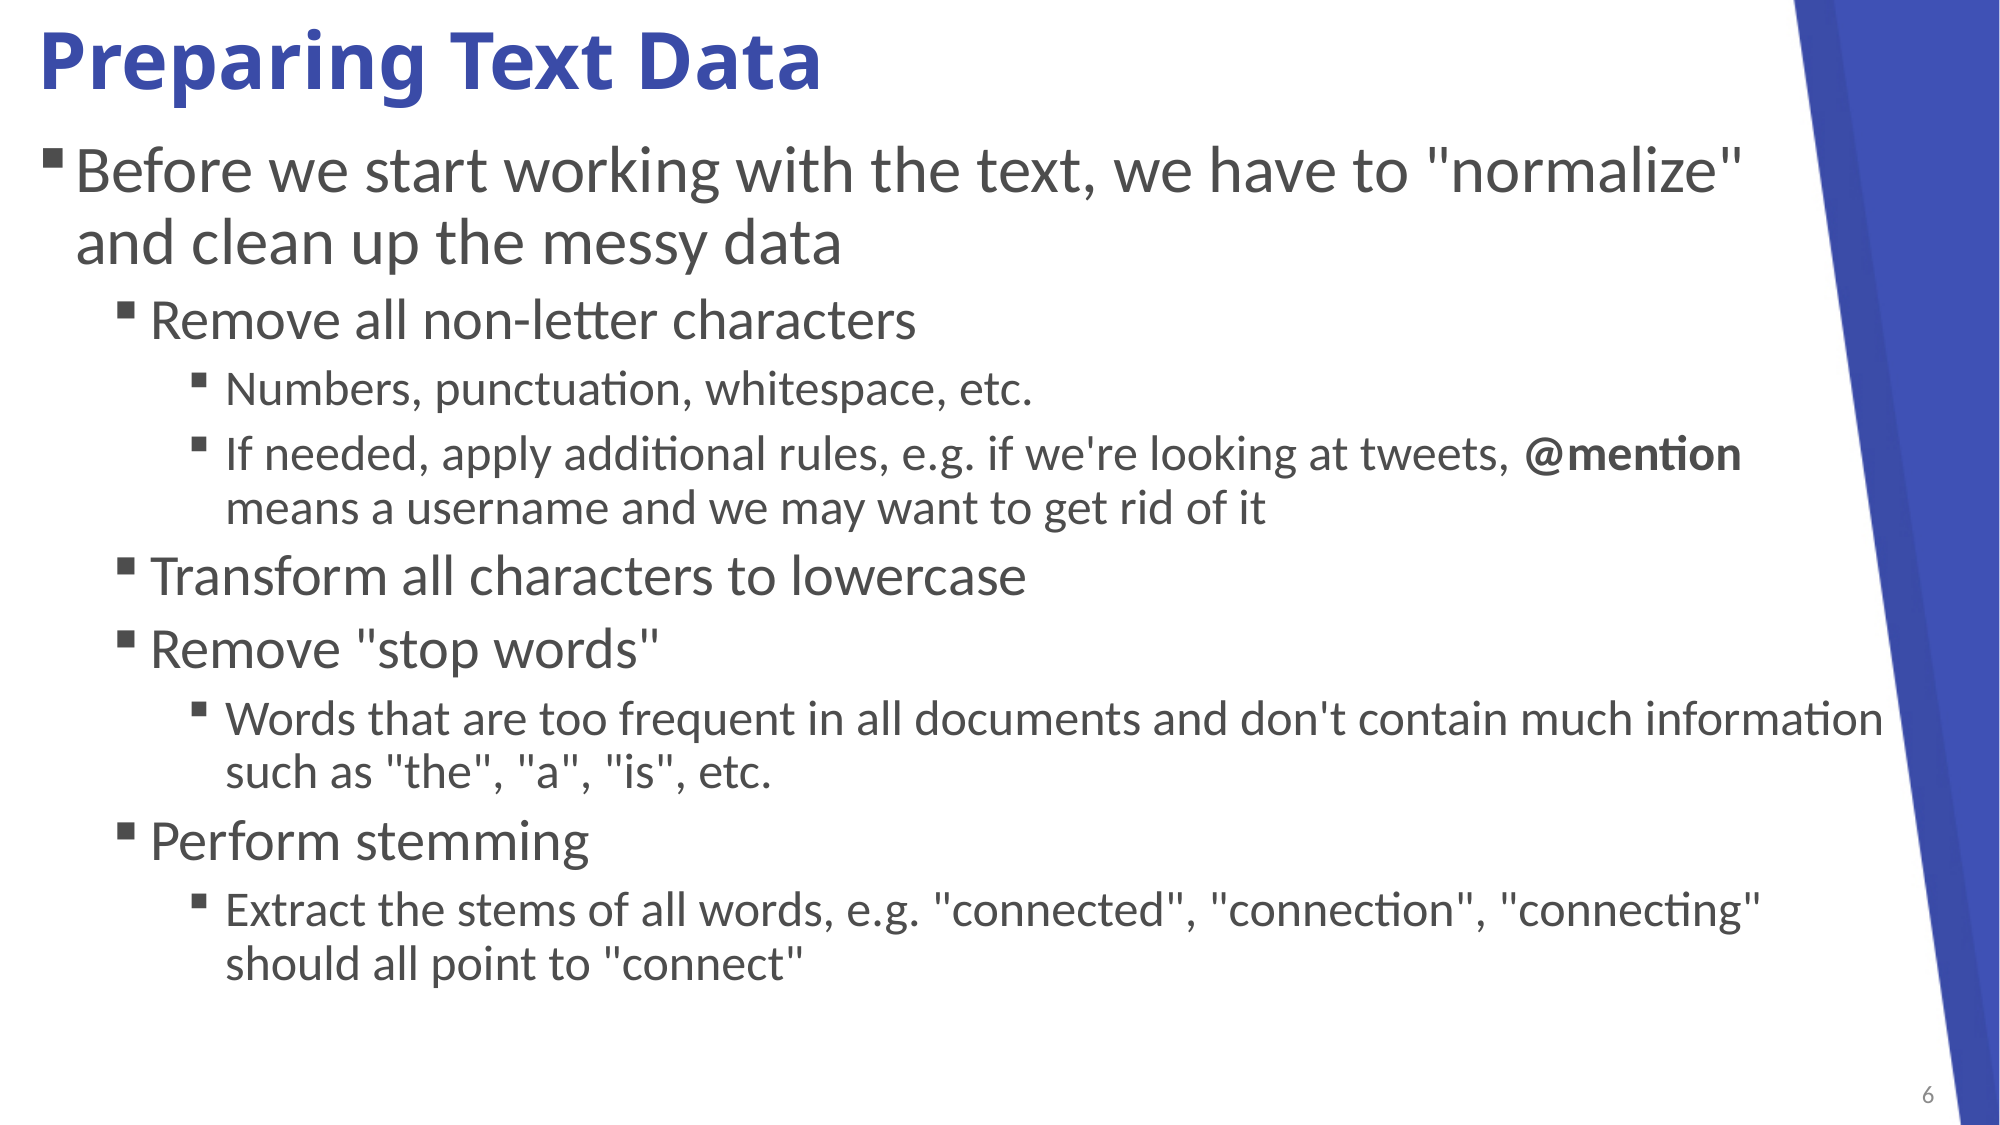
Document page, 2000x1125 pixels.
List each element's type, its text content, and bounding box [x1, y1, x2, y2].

slide_number 6 [1849, 1063, 1950, 1124]
picture [0, 0, 2000, 1125]
title Preparing Text Data [22, 0, 1950, 127]
list Before we start working with the text, we have to "normalize" and clean up the messy data Remove all non-letter characters Numbers, punctuation, whitespace, etc. If needed, apply additional rules, e.g. if we're looking at tweets, @mention means a username and we may want to get rid of it Transform all characters to lowercase Remove "stop words" Words that are too frequent in all documents and don't contain much information such as "the", "a", "is", etc. Perform stemming Extract the stems of all words, e.g. "connected", "connection", "connecting" should all point to "connect" [22, 127, 1950, 1103]
